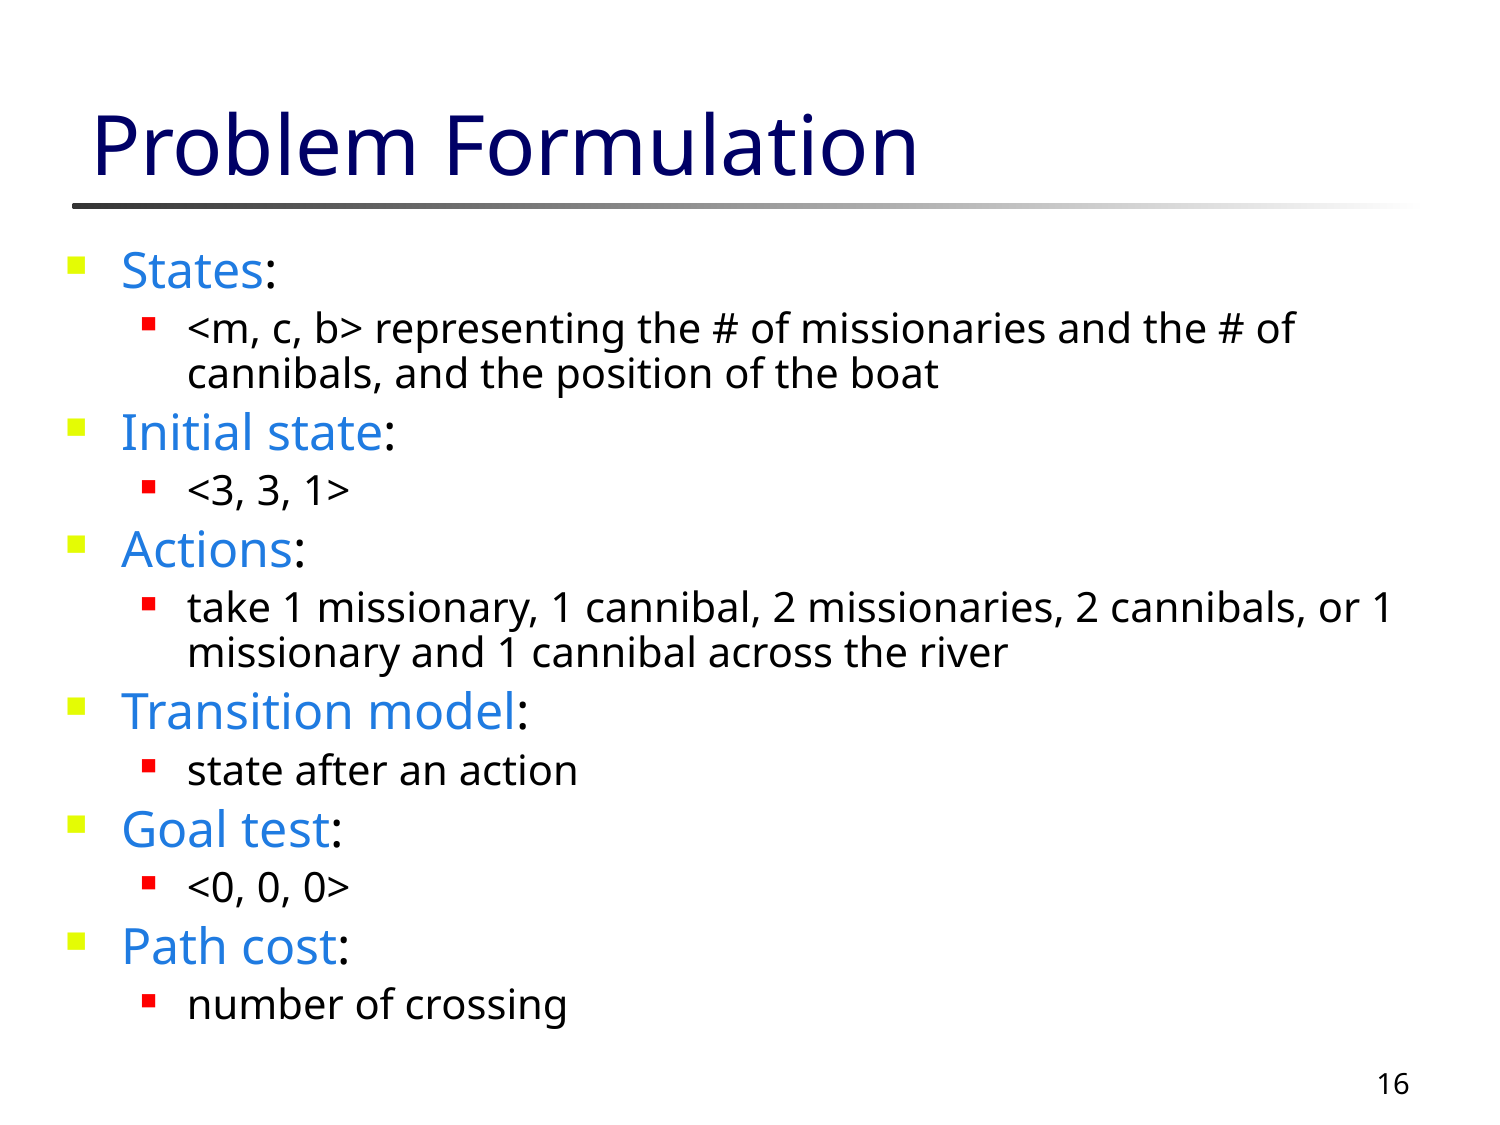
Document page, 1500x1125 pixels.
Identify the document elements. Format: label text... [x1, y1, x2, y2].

list States: <m, c, b> representing the # of missionaries and the # of cannibals, and the position of the boat Initial state: <3, 3, 1> Actions: take 1 missionary, 1 cannibal, 2 missionaries, 2 cannibals, or 1 missionary and 1 cannibal across the river Transition model: state after an action Goal test: <0, 0, 0> Path cost: number of crossing [50, 237, 1463, 994]
slide_number 16 [1112, 1037, 1426, 1113]
title Problem Formulation [75, 12, 1468, 200]
